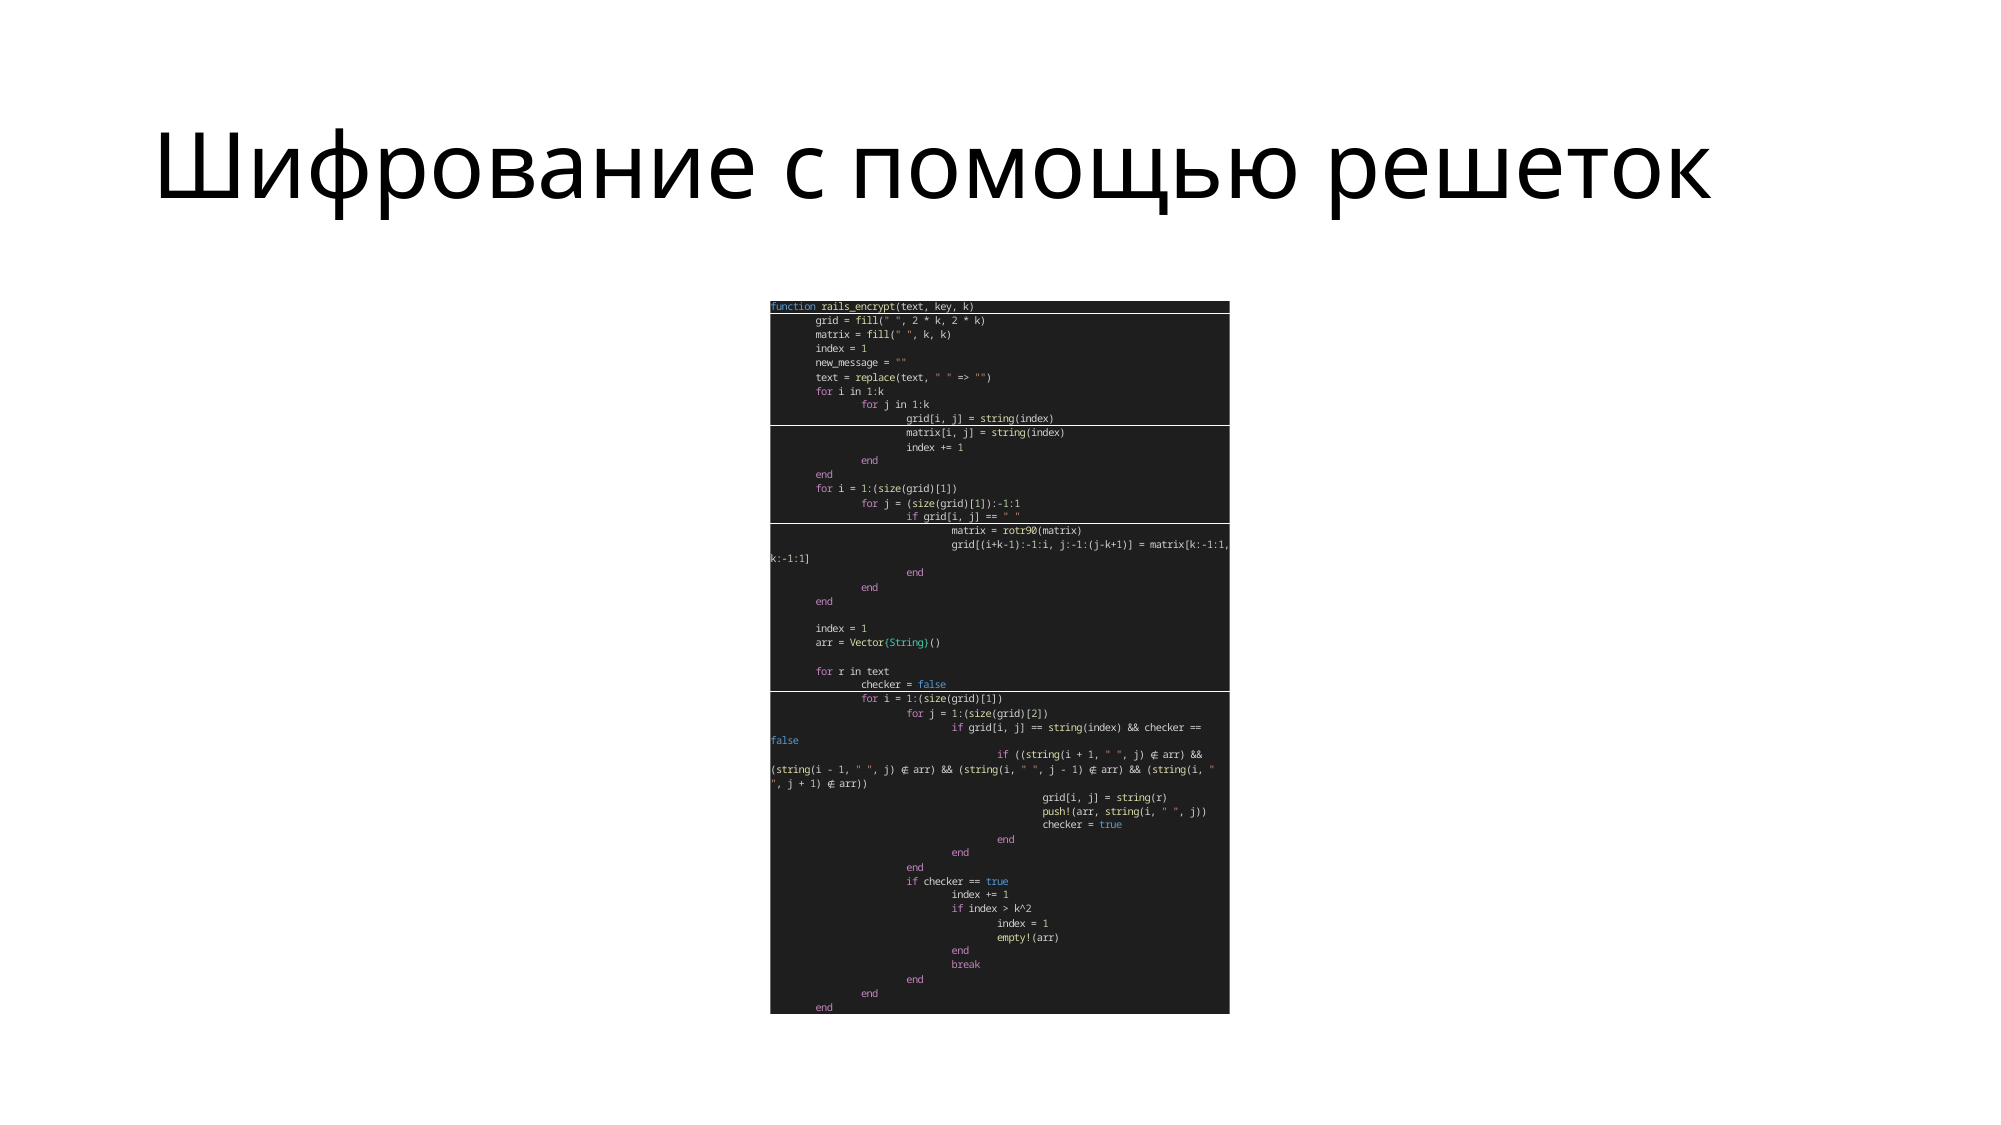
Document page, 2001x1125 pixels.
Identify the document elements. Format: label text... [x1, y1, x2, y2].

title Шифрование с помощью решеток [137, 59, 1863, 278]
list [770, 299, 1230, 1014]
